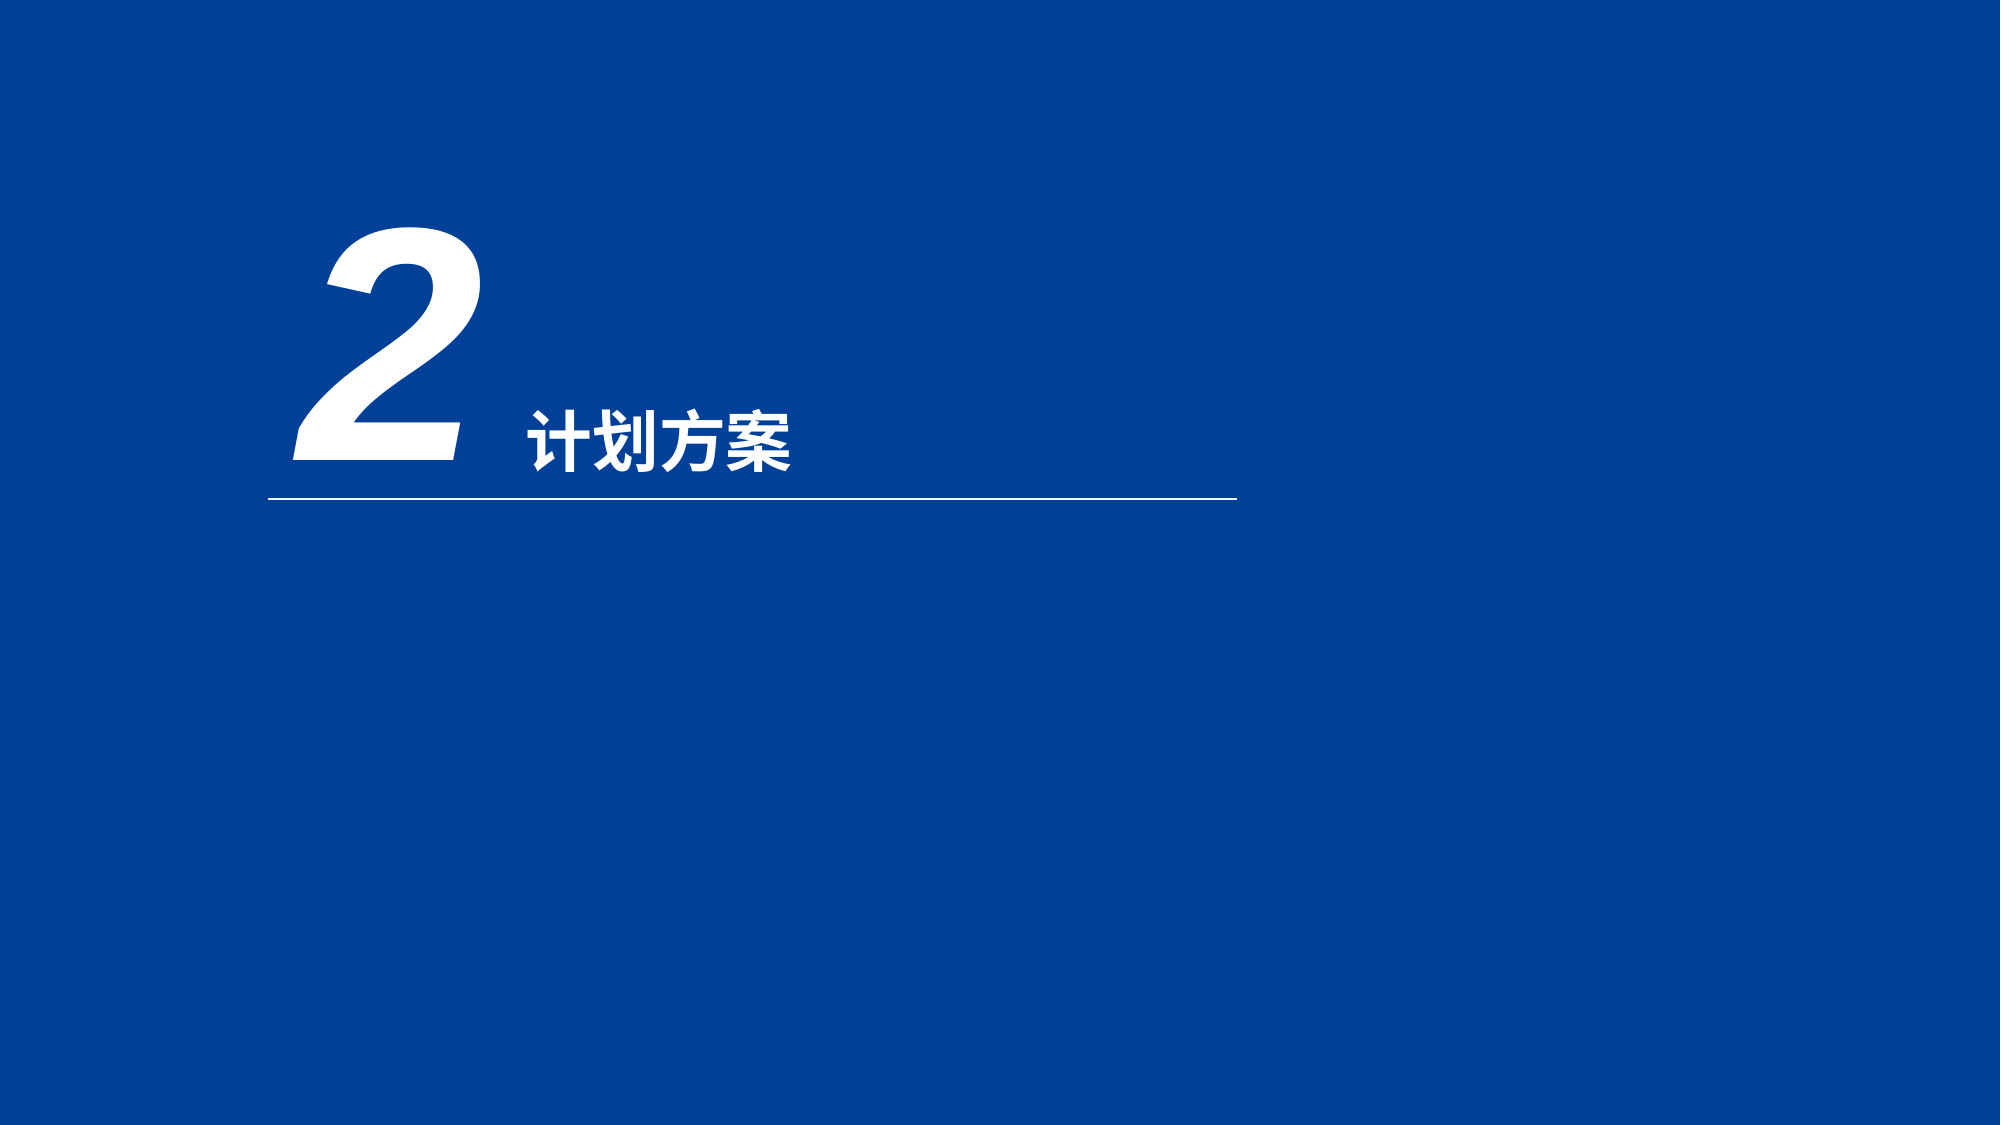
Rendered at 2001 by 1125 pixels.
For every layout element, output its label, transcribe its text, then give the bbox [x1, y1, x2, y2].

list 计划方案 [632, 385, 1273, 504]
list 2 [149, 142, 632, 563]
